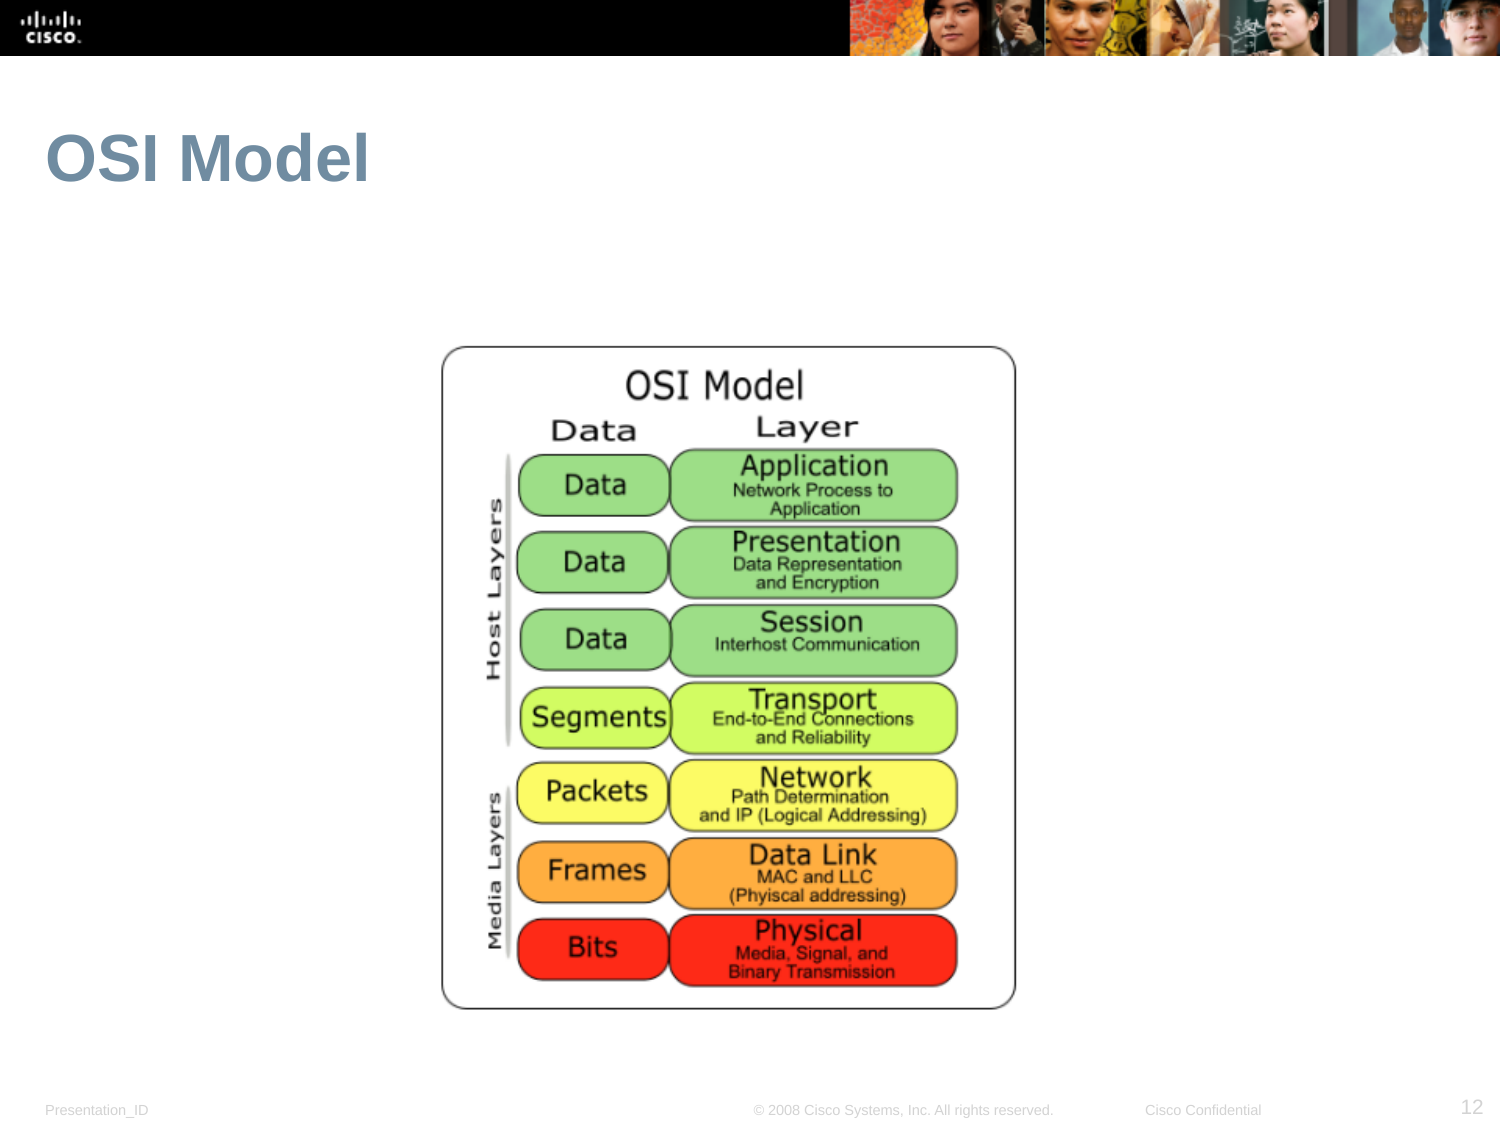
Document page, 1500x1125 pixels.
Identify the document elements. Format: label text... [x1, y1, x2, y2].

picture [0, 0, 1500, 56]
title OSI Model [31, 64, 1471, 203]
picture [437, 337, 1021, 1016]
